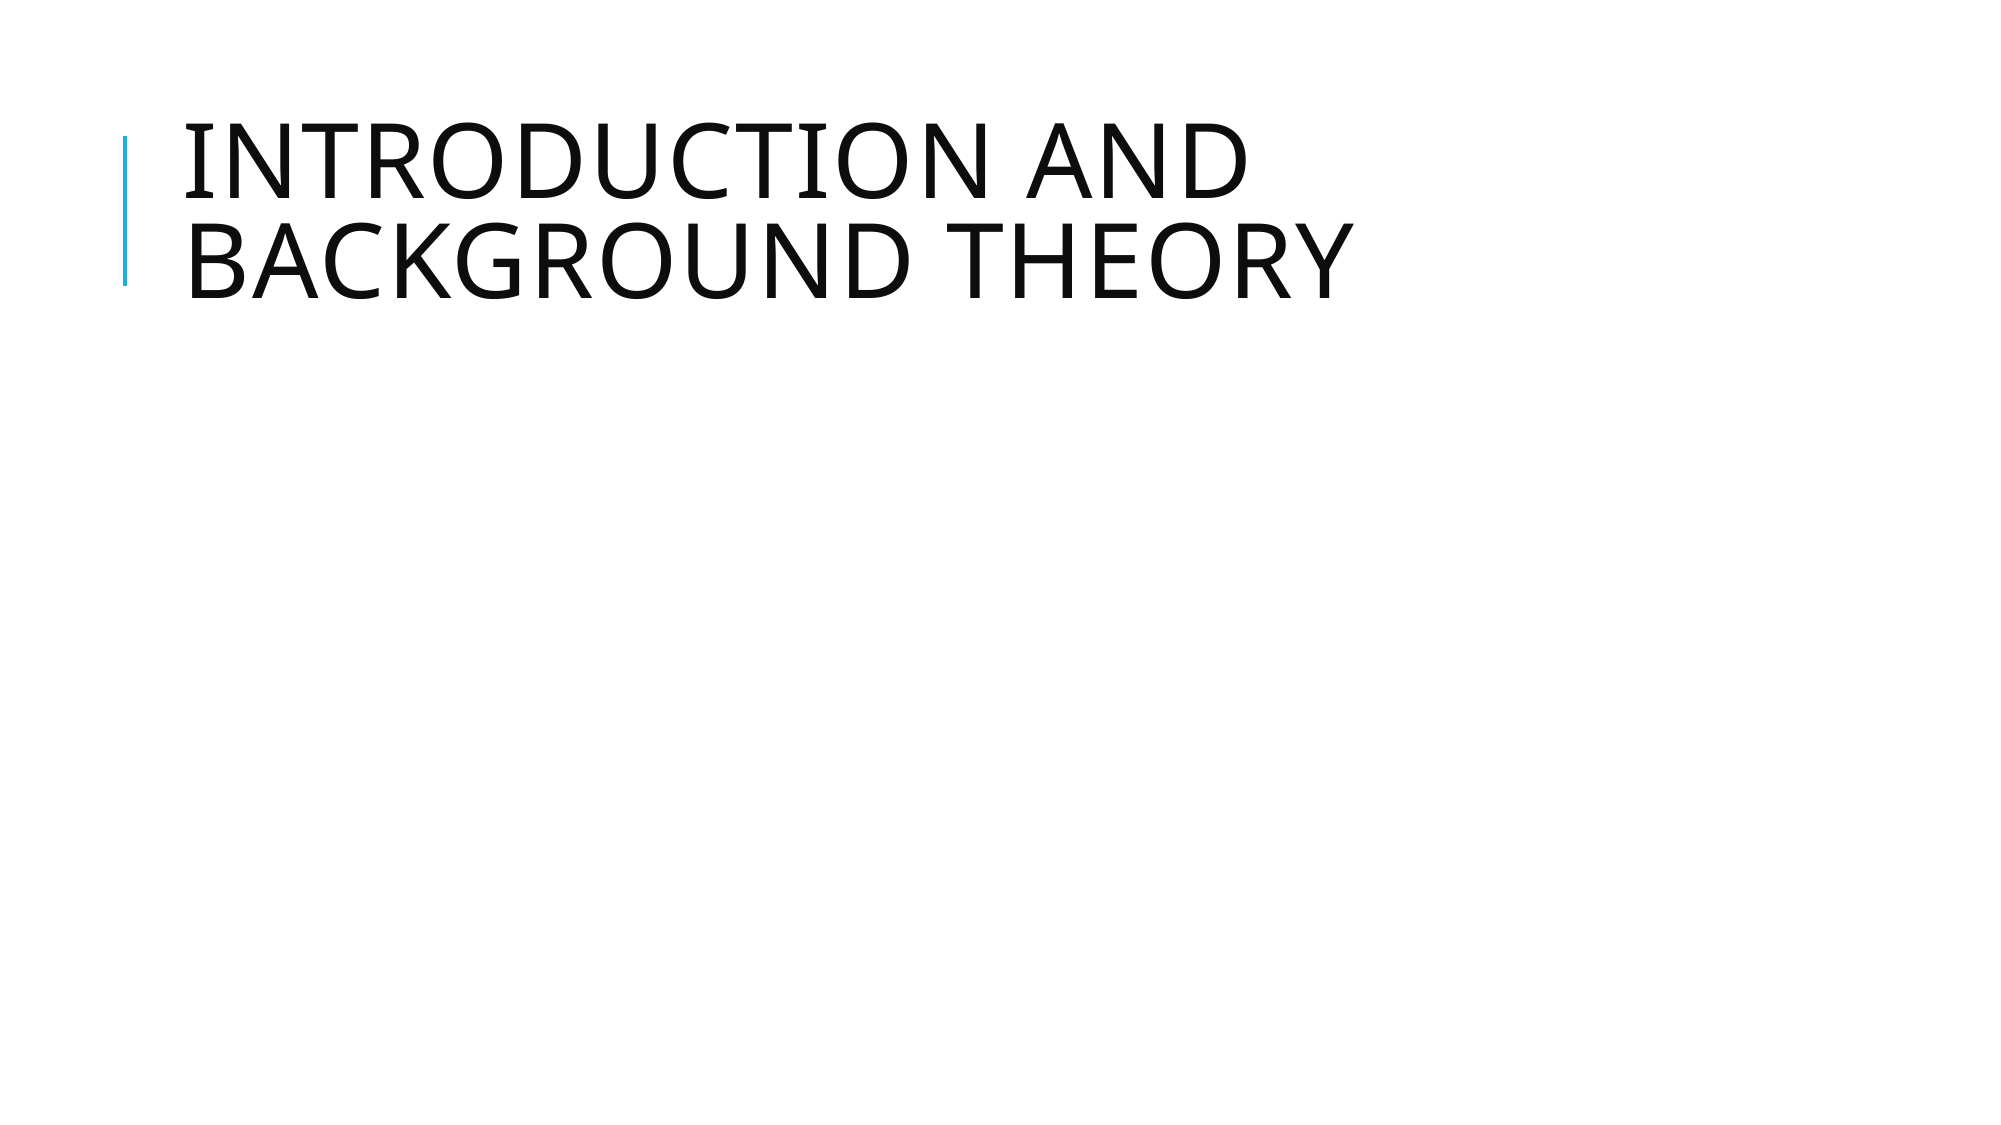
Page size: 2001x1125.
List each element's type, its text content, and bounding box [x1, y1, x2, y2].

title Introduction AND BACKGROUND THEORY [168, 96, 1763, 342]
